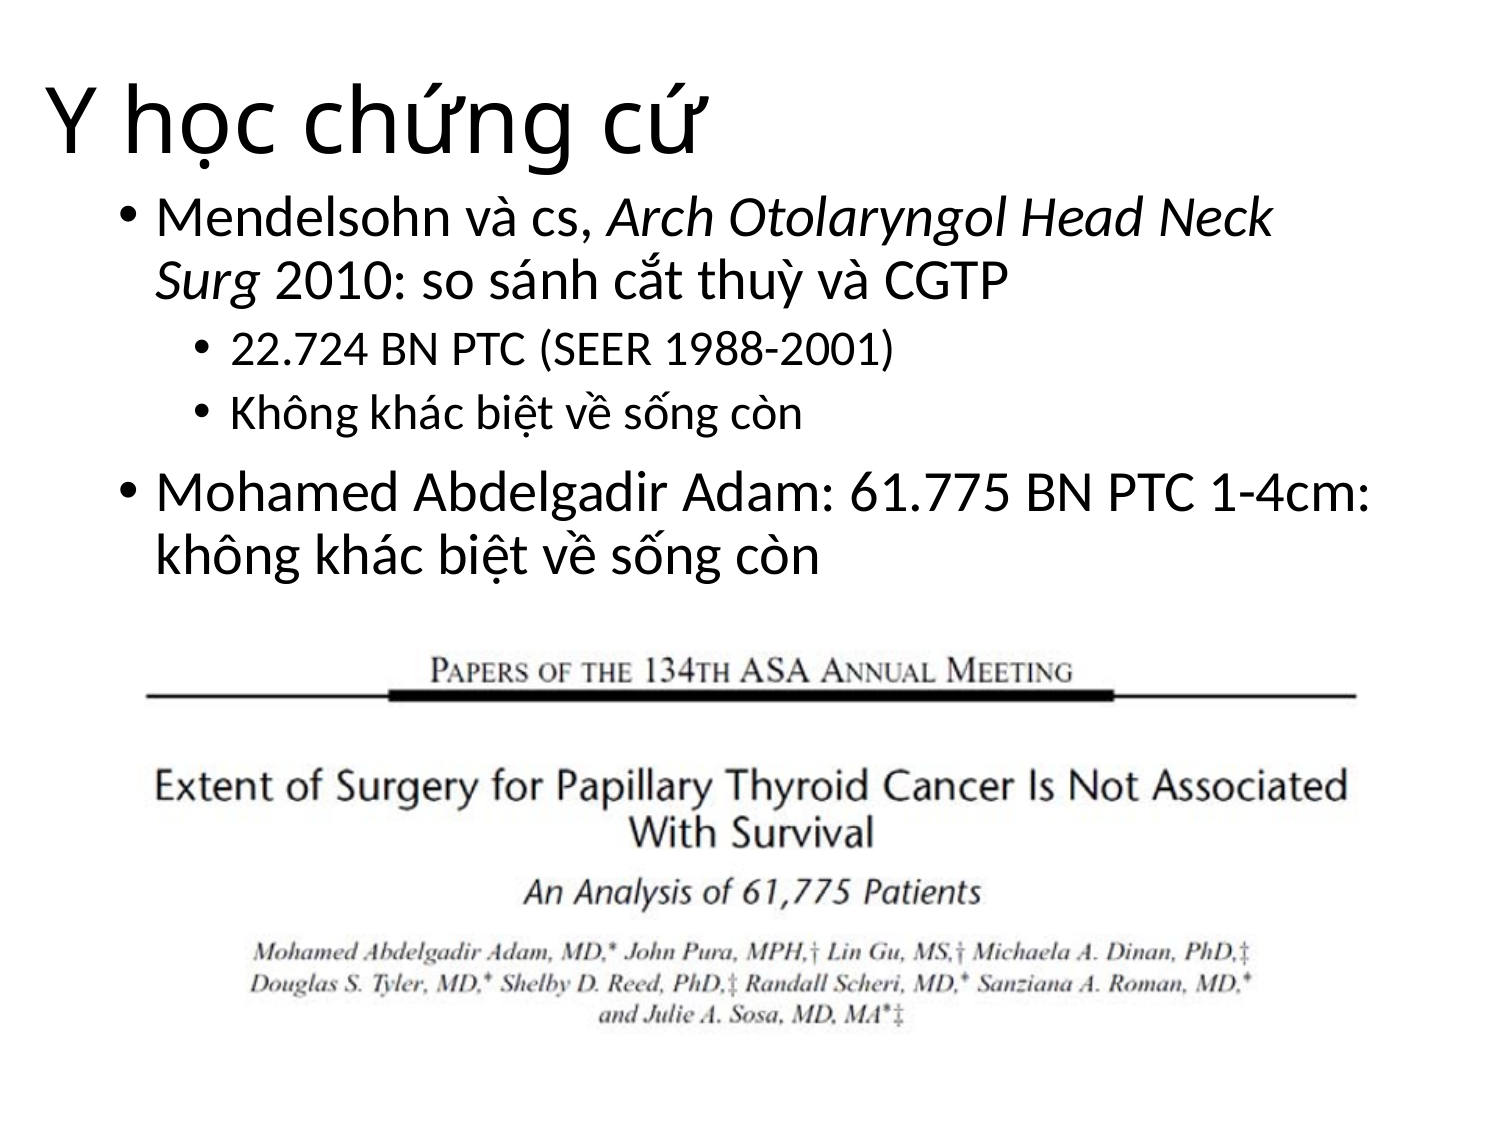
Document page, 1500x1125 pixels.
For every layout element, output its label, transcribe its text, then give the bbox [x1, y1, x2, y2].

title Y học chứng cứ [30, 15, 1325, 233]
list Mendelsohn và cs, Arch Otolaryngol Head Neck Surg 2010: so sánh cắt thuỳ và CGTP 22.724 BN PTC (SEER 1988-2001) Không khác biệt về sống còn Mohamed Abdelgadir Adam: 61.775 BN PTC 1-4cm: không khác biệt về sống còn [103, 178, 1397, 1014]
picture [122, 633, 1378, 1084]
